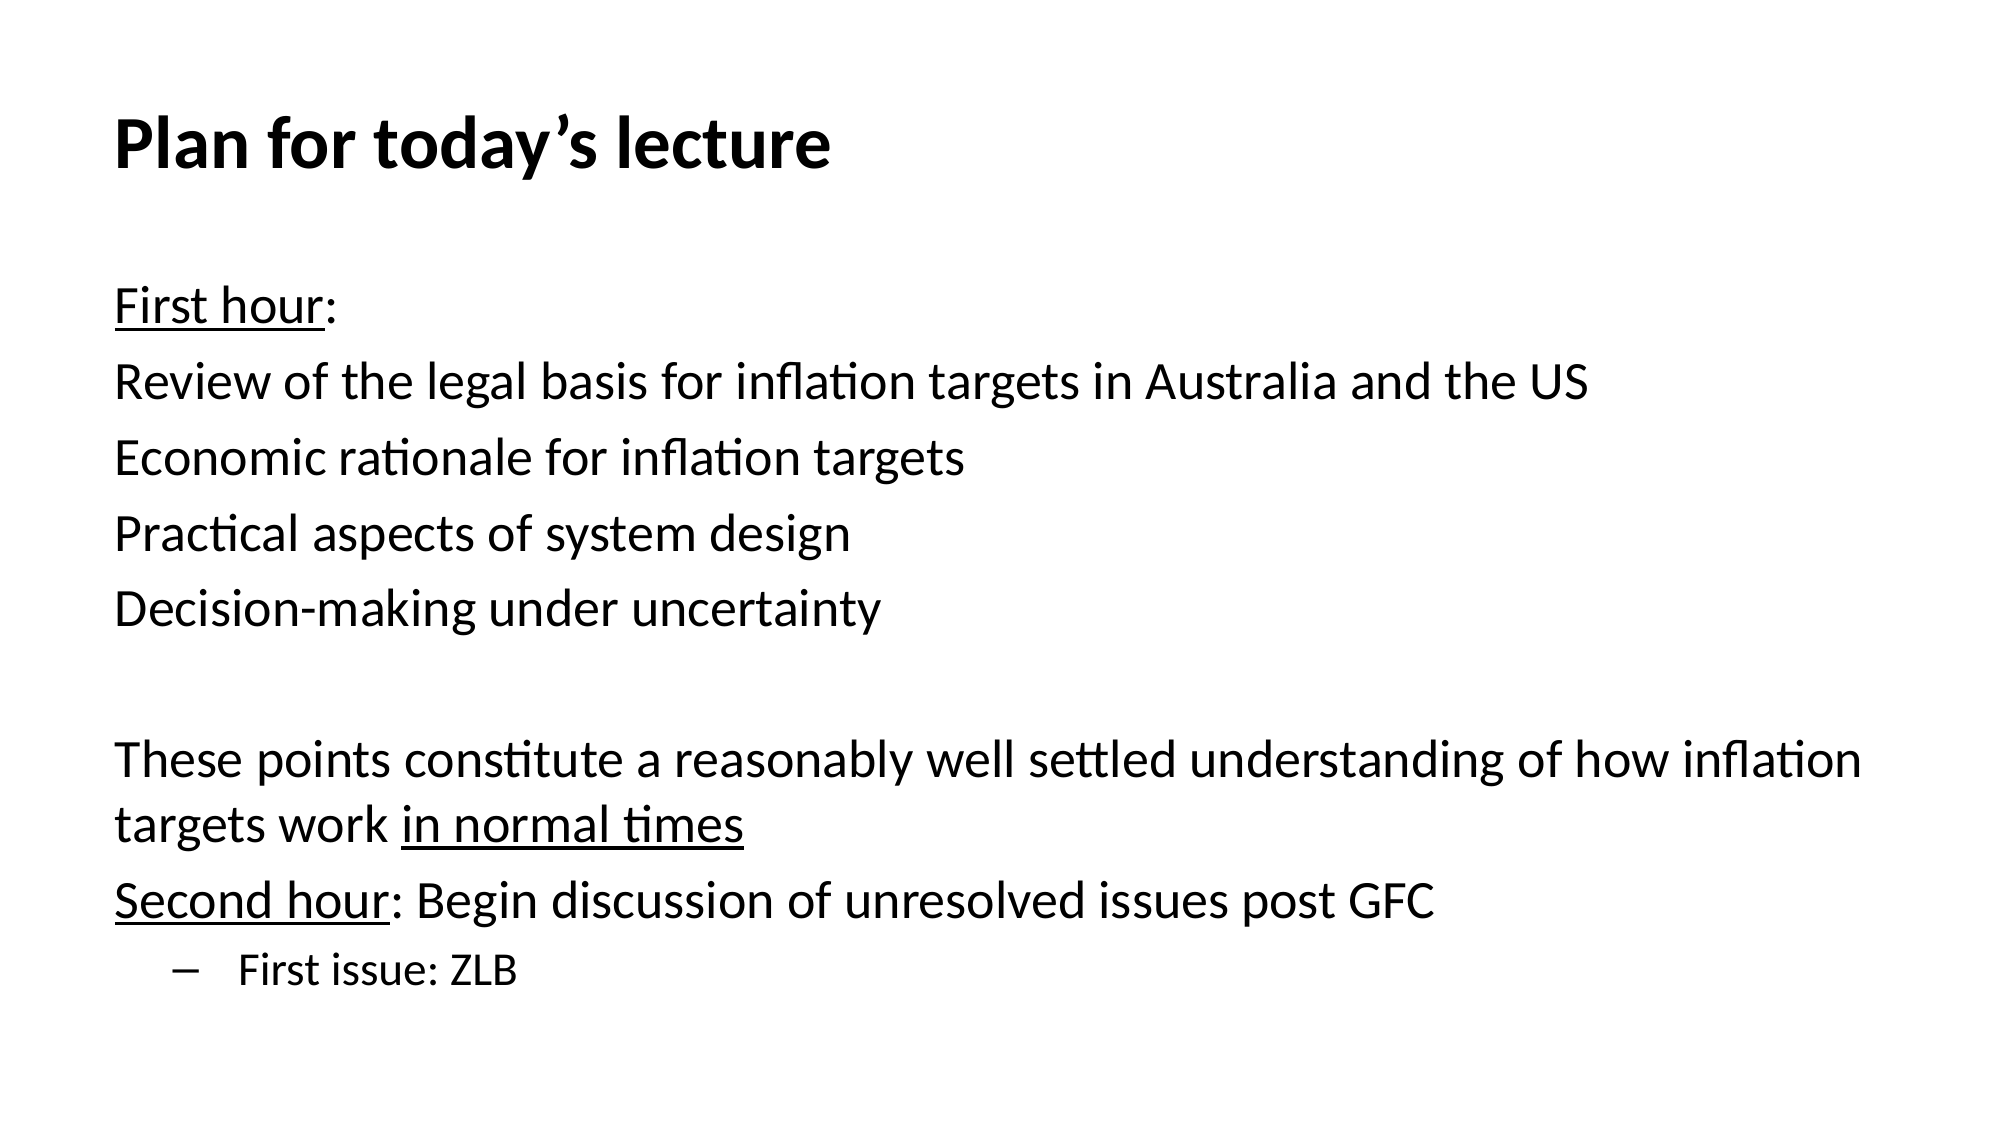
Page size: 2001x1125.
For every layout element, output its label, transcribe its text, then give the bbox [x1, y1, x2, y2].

title Plan for today’s lecture [99, 45, 1900, 233]
list First hour: Review of the legal basis for inflation targets in Australia and the US Economic rationale for inflation targets Practical aspects of system design Decision-making under uncertainty These points constitute a reasonably well settled understanding of how inflation targets work in normal times Second hour: Begin discussion of unresolved issues post GFC First issue: ZLB [99, 262, 1900, 1005]
